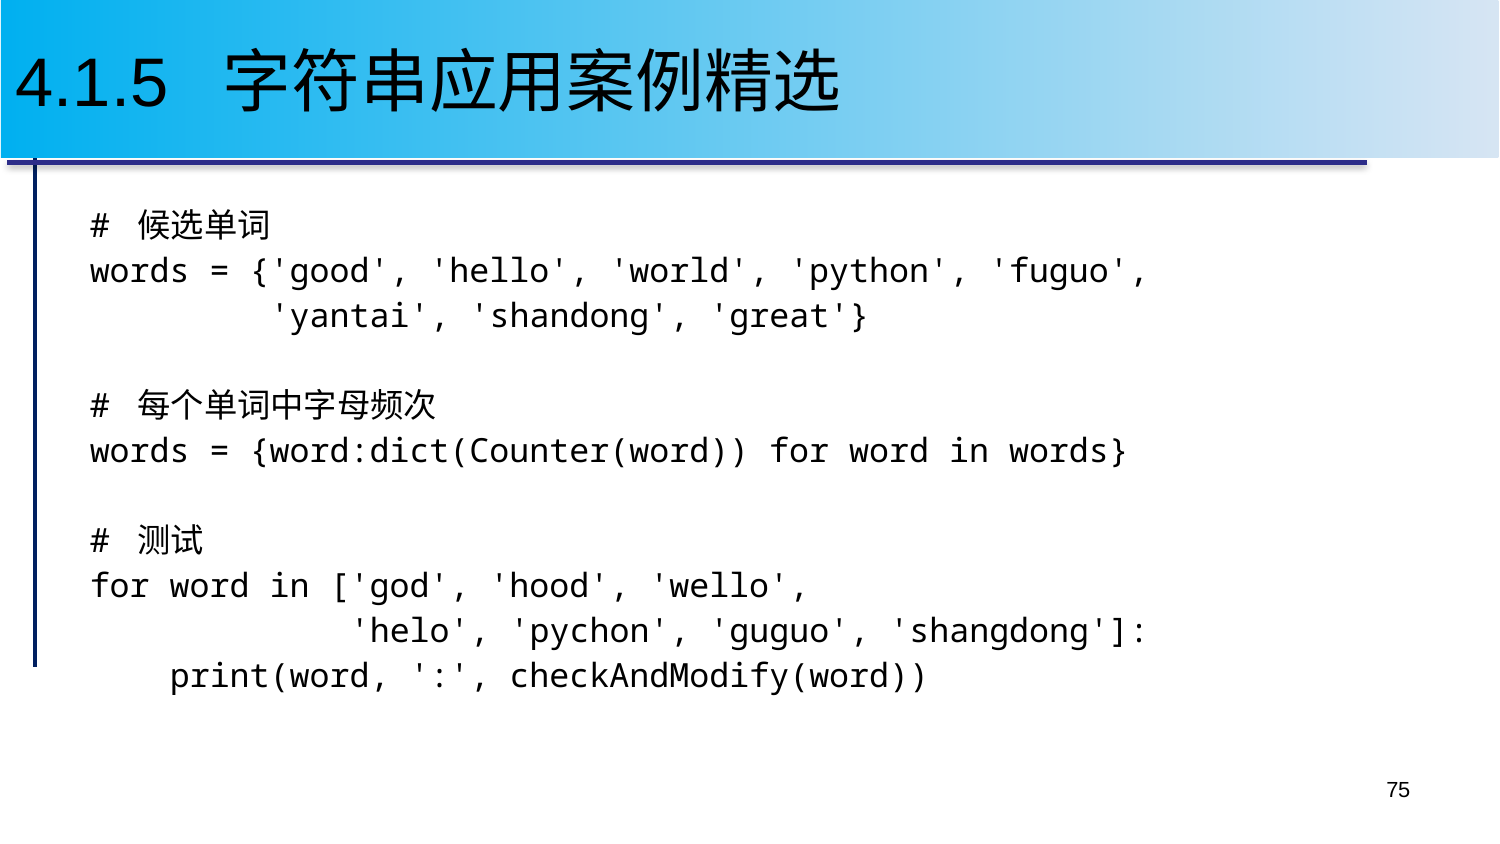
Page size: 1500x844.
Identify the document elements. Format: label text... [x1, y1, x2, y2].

title 4.1.5 字符串应用案例精选 [0, 0, 1499, 158]
list # 候选单词 words = {'good', 'hello', 'world', 'python', 'fuguo', 'yantai', 'shandong', 'great'} # 每个单词中字母频次 words = {word:dict(Counter(word)) for word in words} # 测试 for word in ['god', 'hood', 'wello', 'helo', 'pychon', 'guguo', 'shangdong']: print(word, ':', checkAndModify(word)) [74, 196, 1426, 755]
slide_number 75 [1074, 768, 1425, 828]
